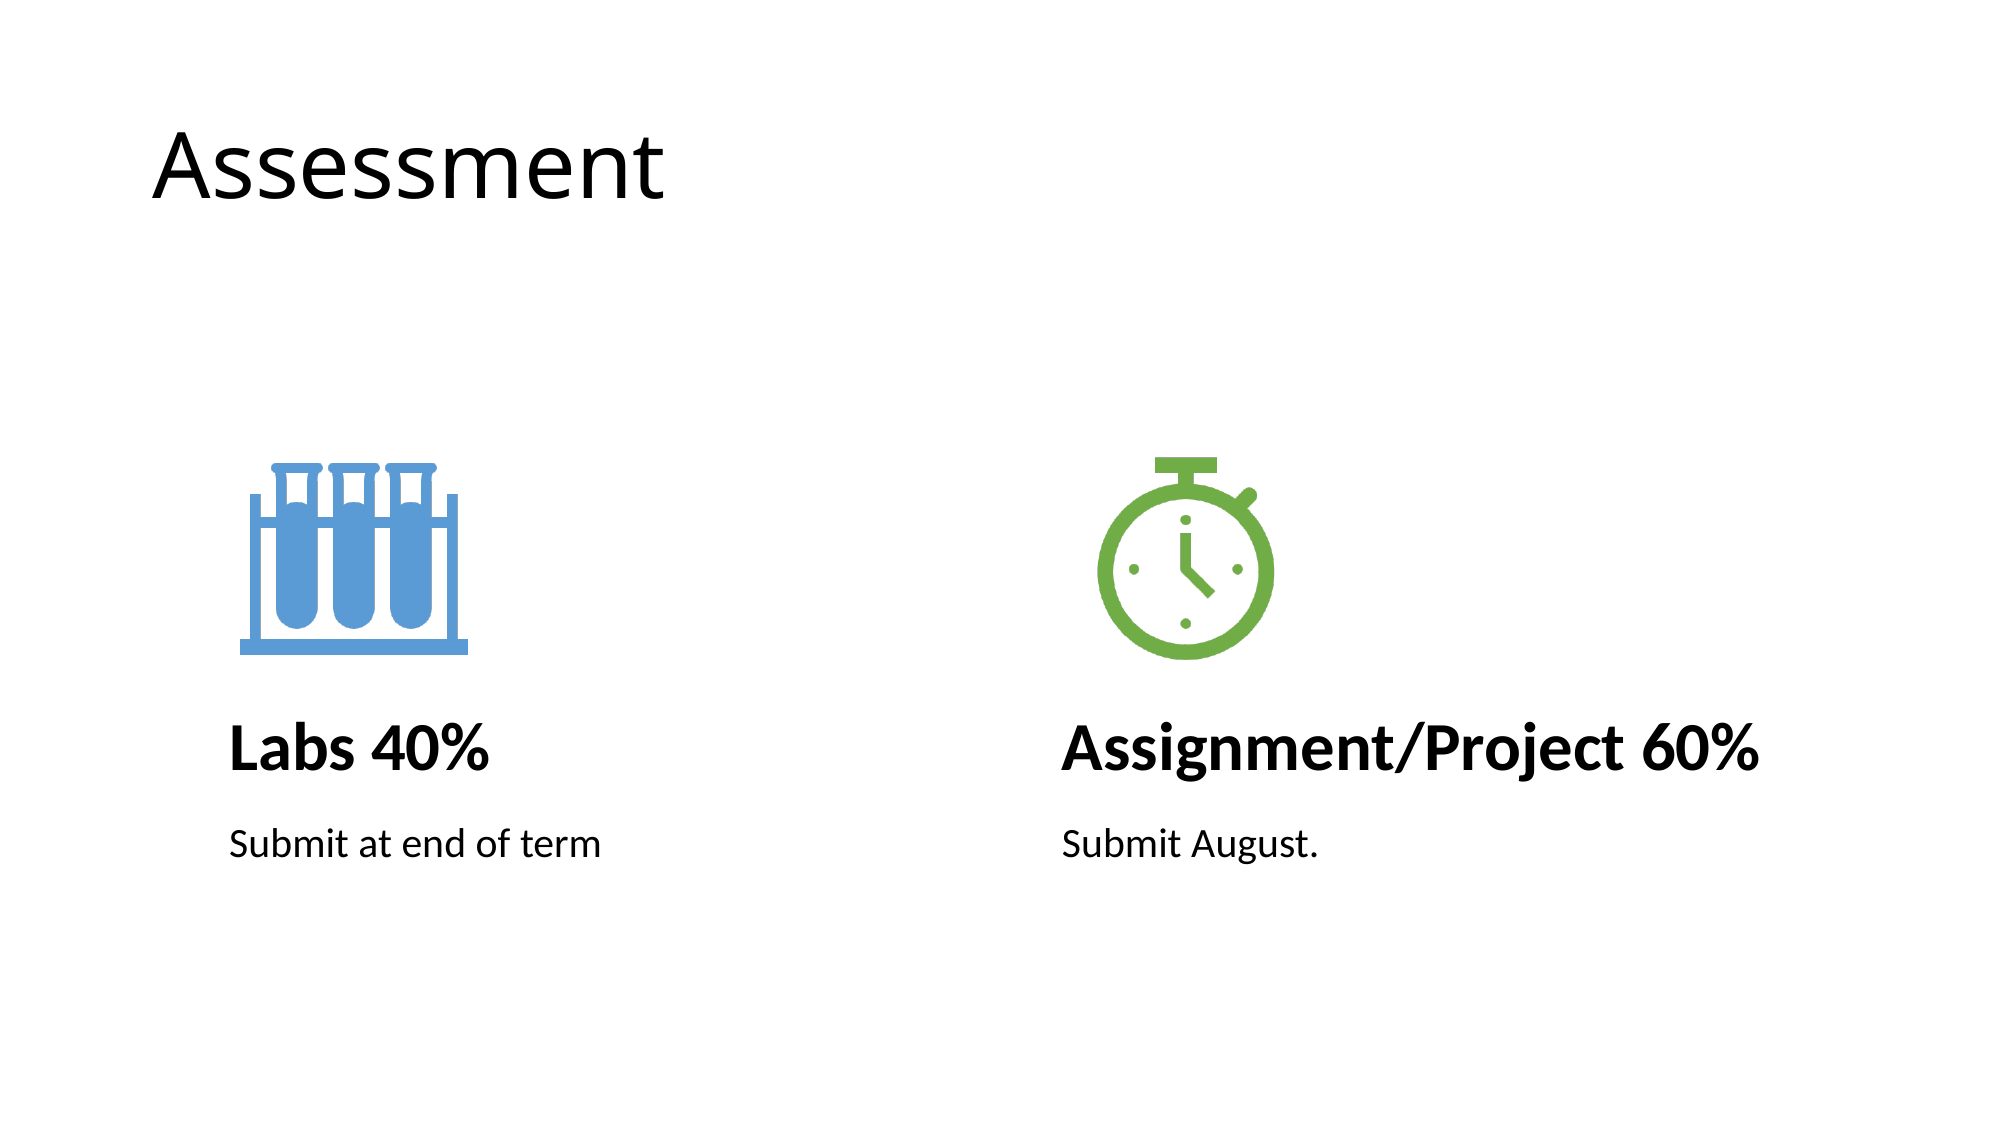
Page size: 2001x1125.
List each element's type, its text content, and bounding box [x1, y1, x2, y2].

title Assessment [137, 59, 1863, 278]
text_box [137, 295, 1863, 1010]
